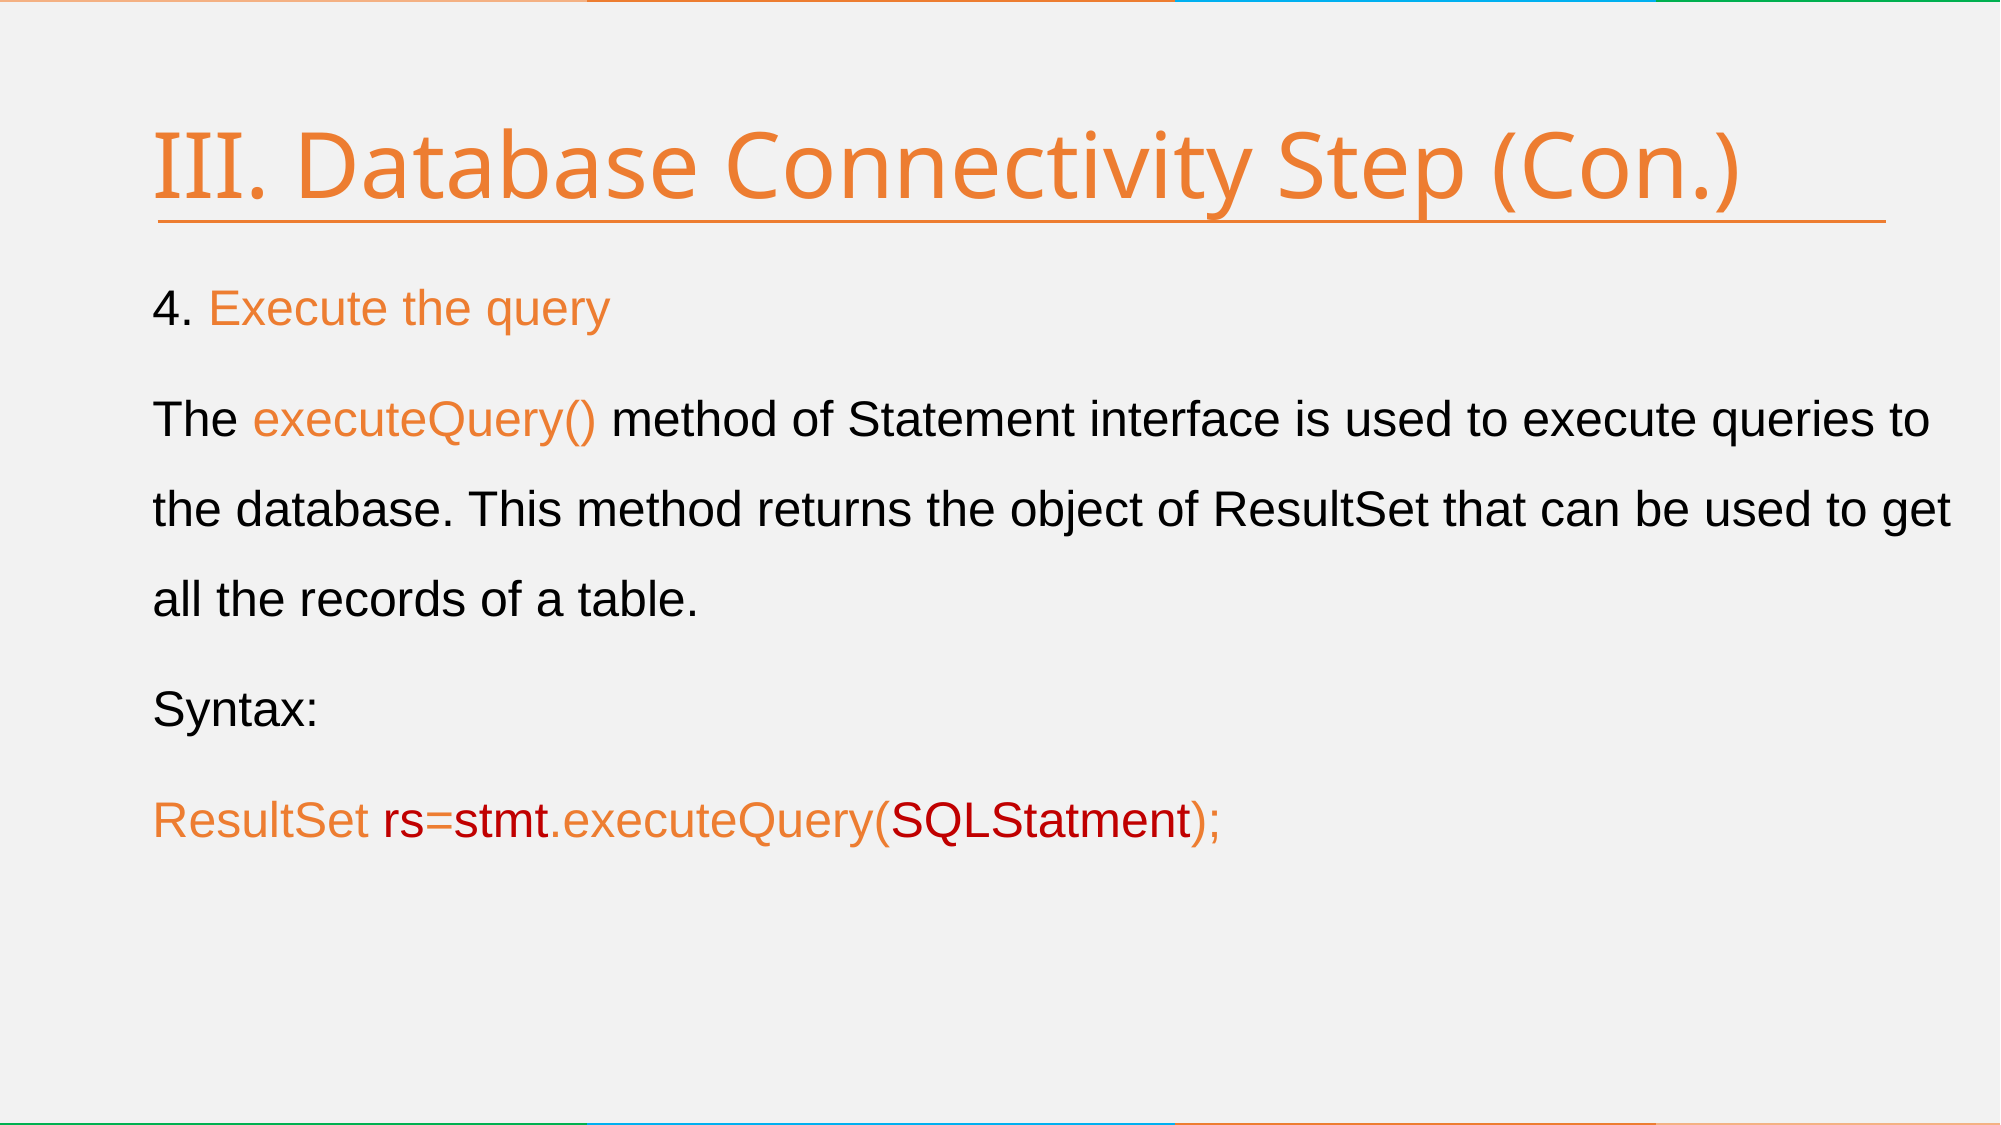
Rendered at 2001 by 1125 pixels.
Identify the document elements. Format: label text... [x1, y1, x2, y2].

title III. Database Connectivity Step (Con.) [137, 59, 1863, 237]
list 4. Execute the query The executeQuery() method of Statement interface is used to execute queries to the database. This method returns the object of ResultSet that can be used to get all the records of a table. Syntax: ResultSet rs=stmt.executeQuery(SQLStatment); [137, 237, 1989, 1095]
